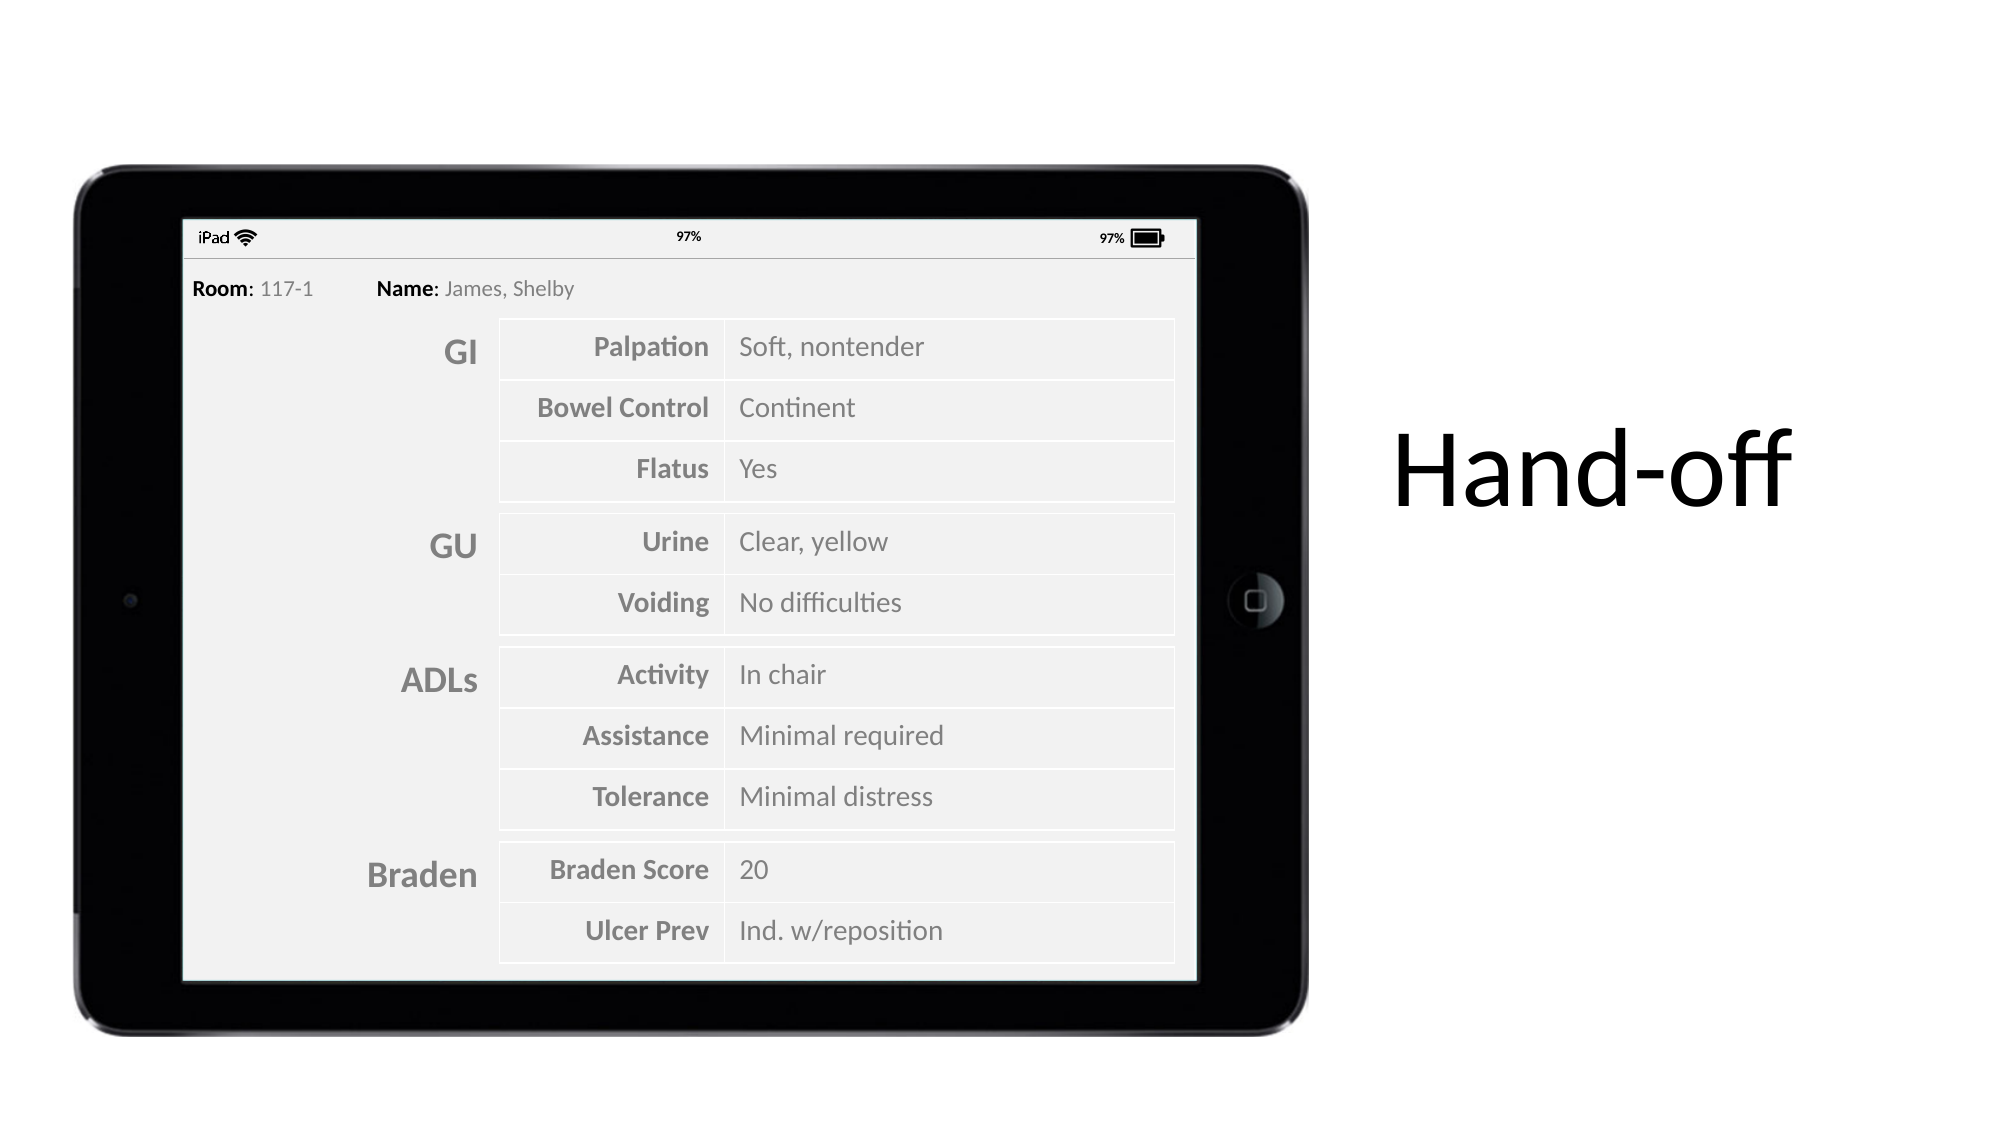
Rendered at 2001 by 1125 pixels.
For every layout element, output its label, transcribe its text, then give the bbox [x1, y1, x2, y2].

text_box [72, 163, 1309, 1037]
text_box Hand-off [1376, 386, 1878, 536]
